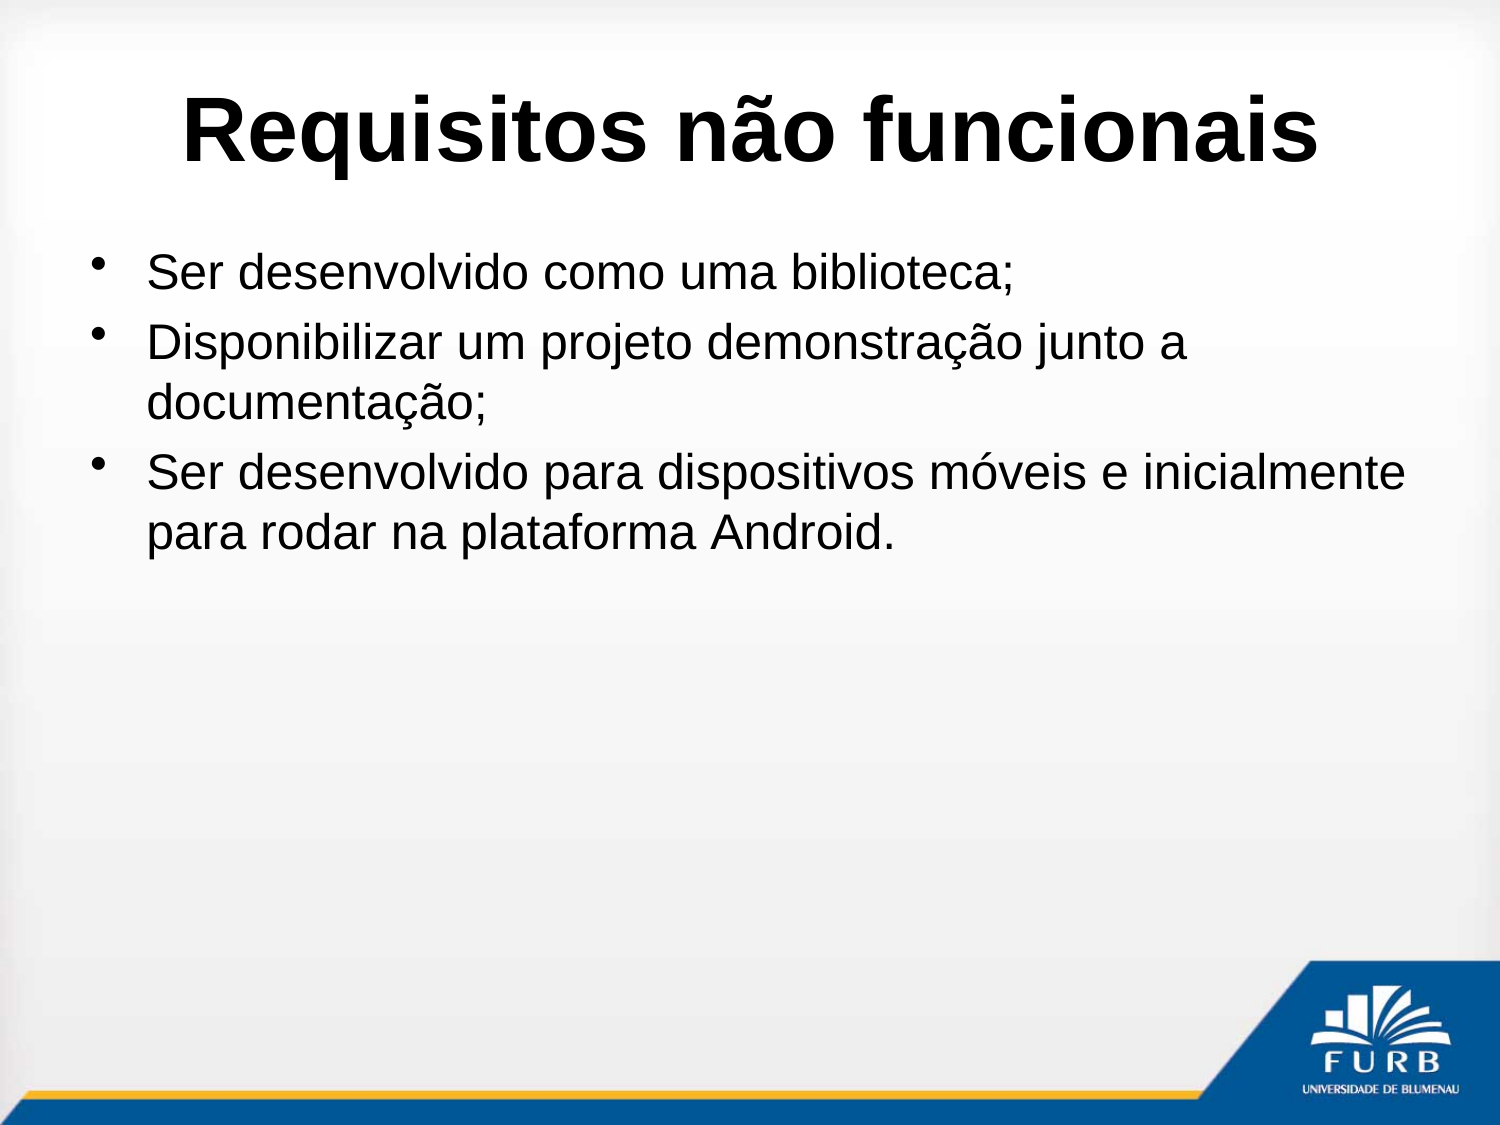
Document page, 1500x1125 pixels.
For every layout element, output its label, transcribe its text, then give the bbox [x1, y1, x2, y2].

title Requisitos não funcionais [76, 30, 1427, 219]
list Ser desenvolvido como uma biblioteca; Disponibilizar um projeto demonstração junto a documentação; Ser desenvolvido para dispositivos móveis e inicialmente para rodar na plataforma Android. [74, 231, 1426, 1000]
picture [0, 0, 1500, 1125]
